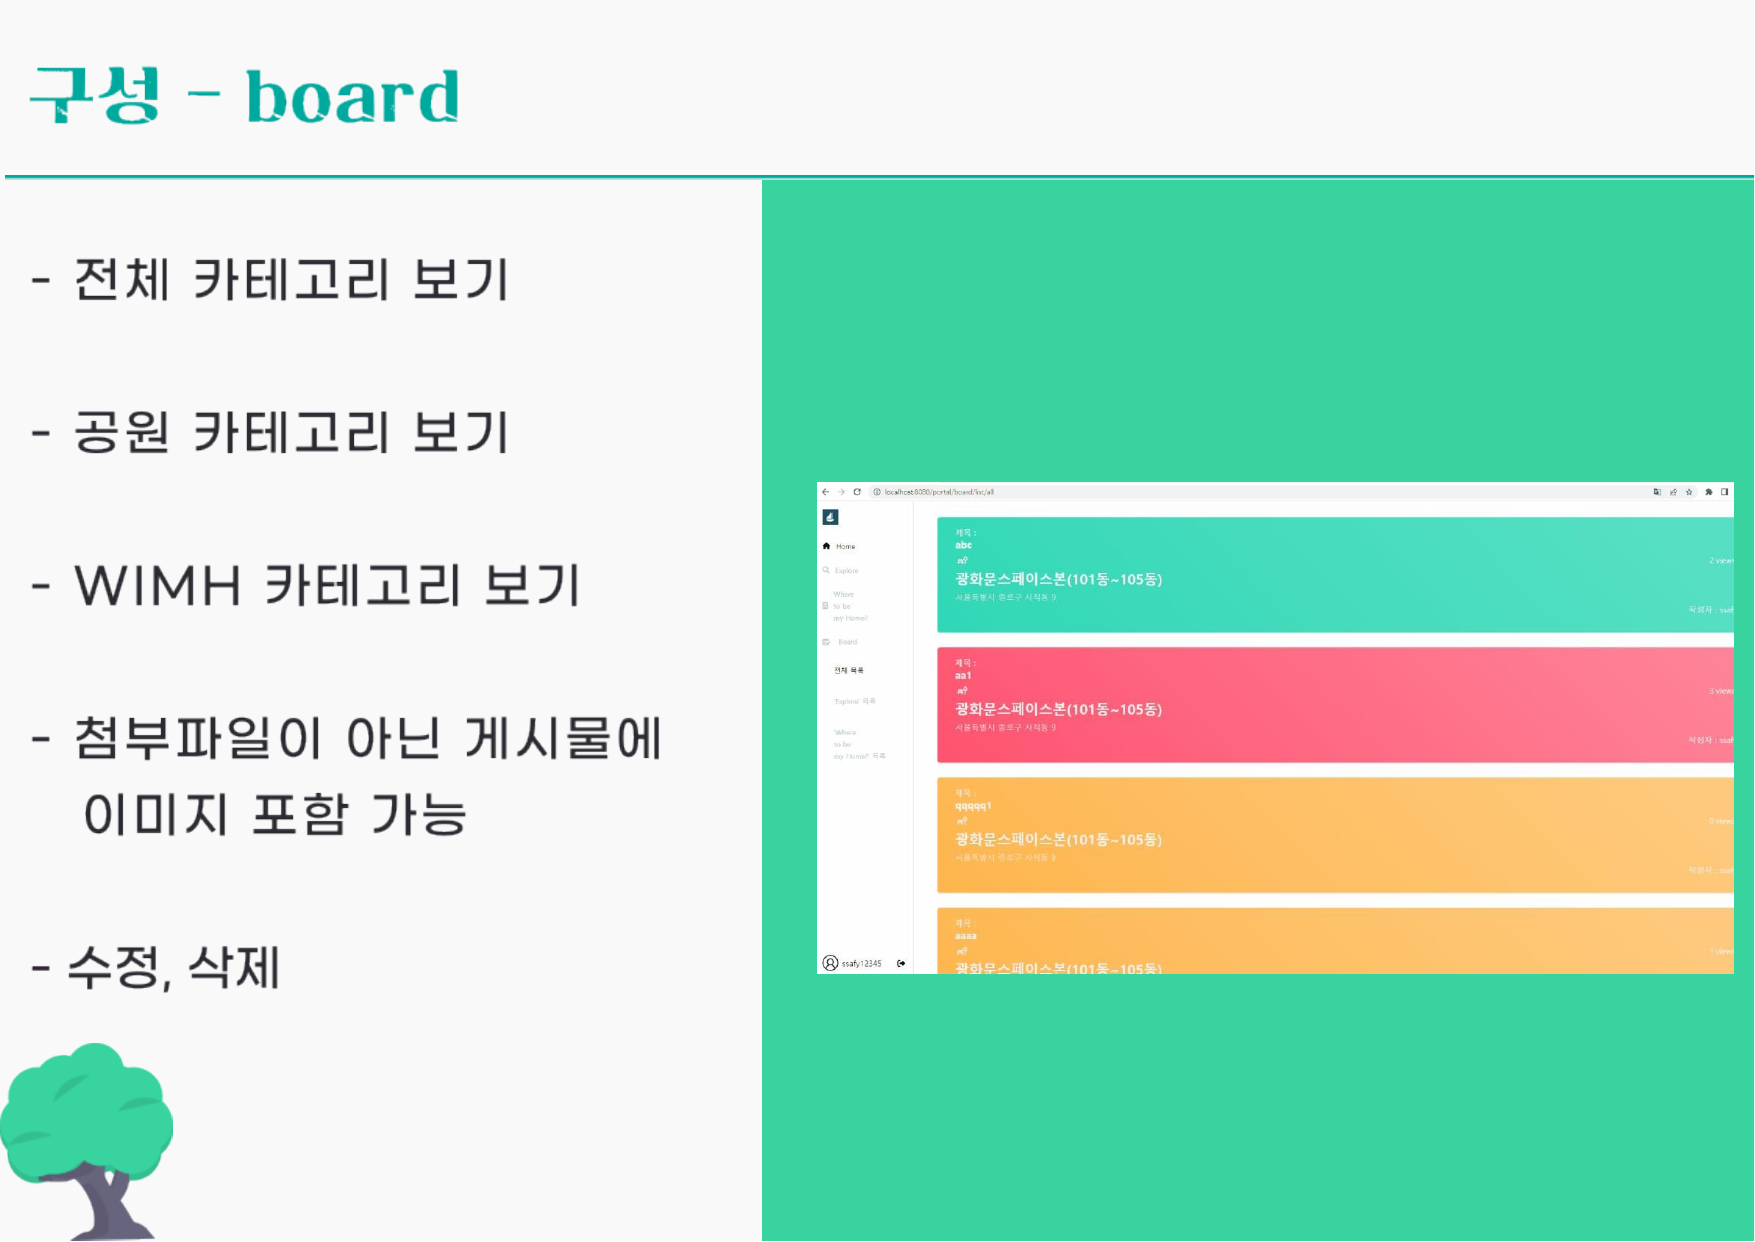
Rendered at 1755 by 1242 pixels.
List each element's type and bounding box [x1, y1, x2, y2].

picture [22, 166, 684, 1016]
picture [0, 1043, 174, 1241]
picture [762, 180, 1755, 1241]
text_box [0, 31, 1755, 180]
